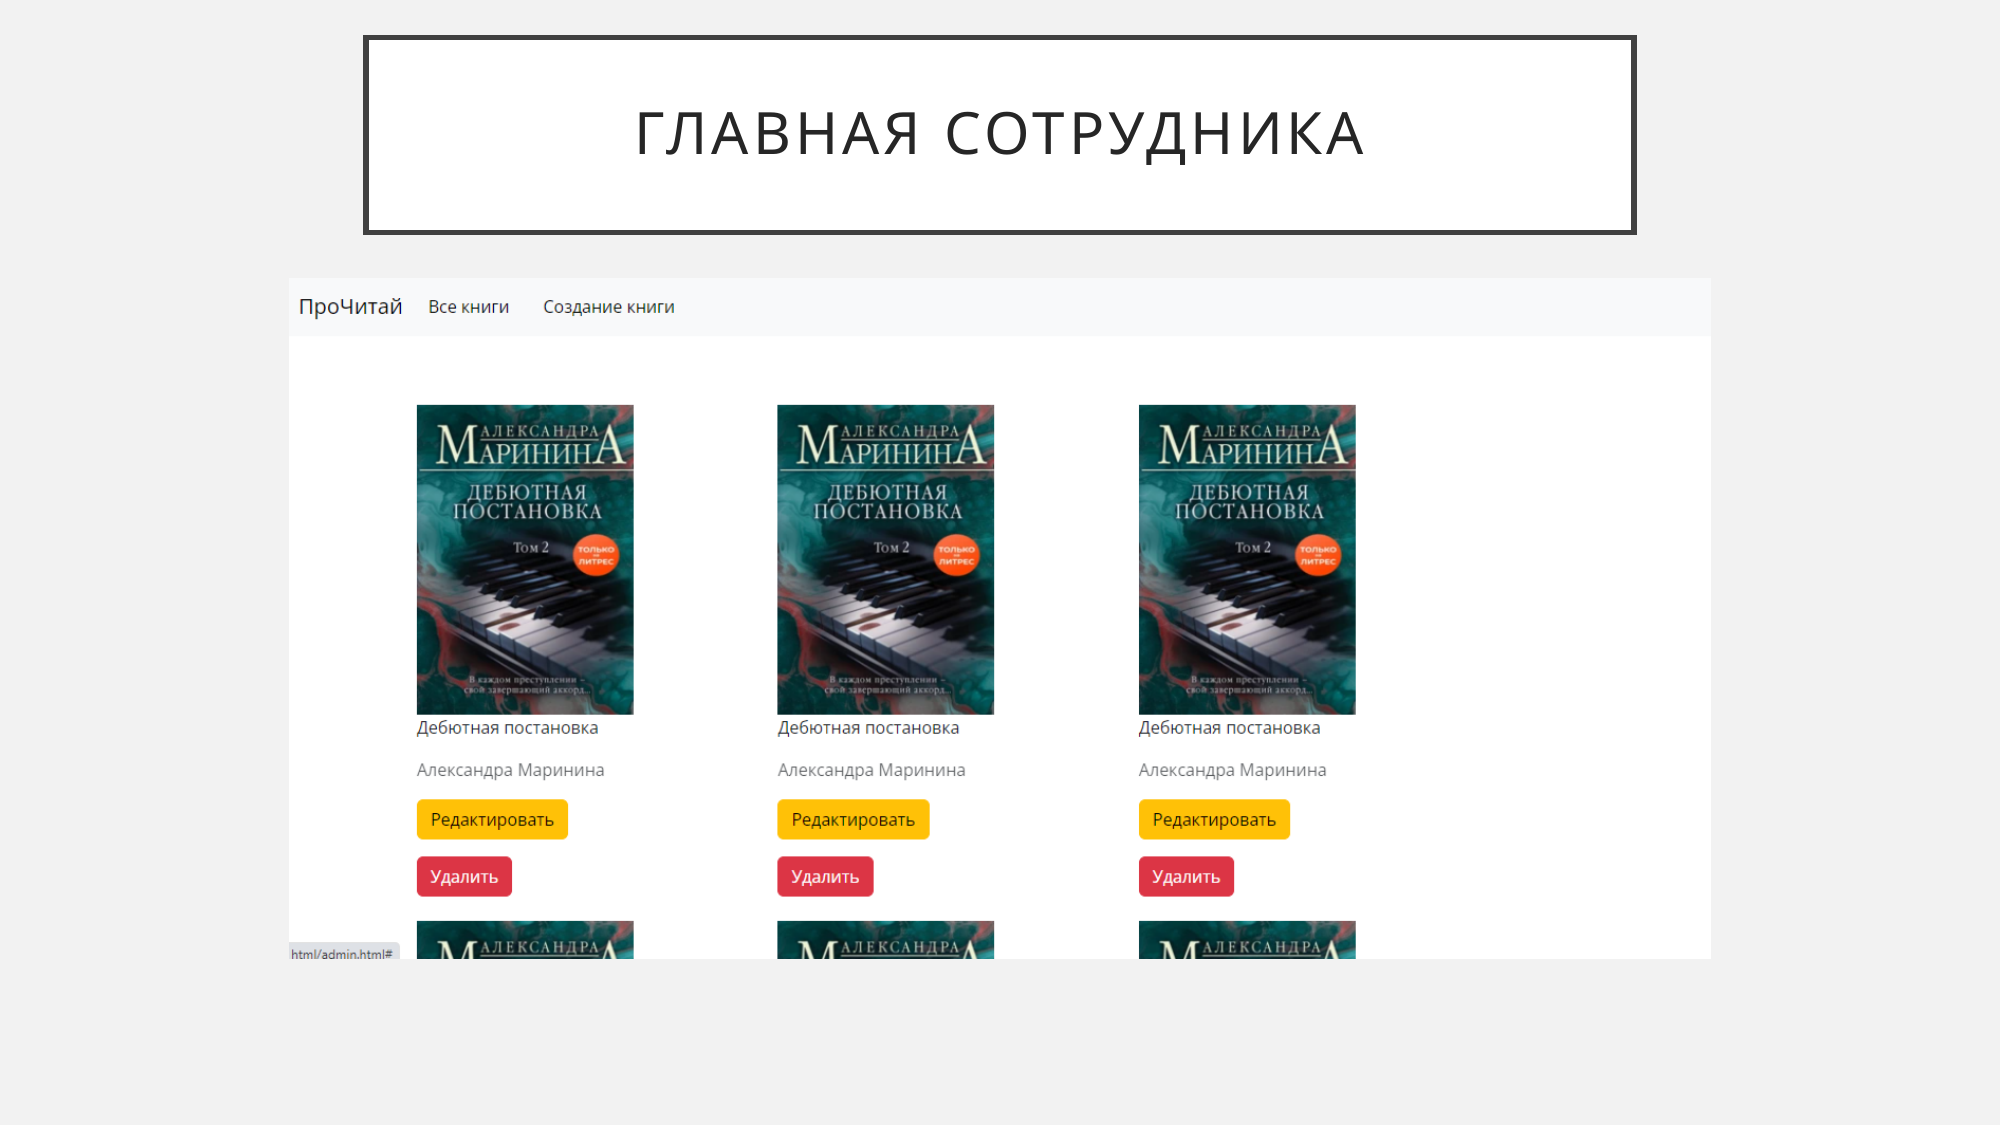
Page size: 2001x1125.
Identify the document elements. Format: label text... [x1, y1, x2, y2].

title Главная сотрудника [363, 35, 1637, 235]
picture [289, 278, 1711, 959]
